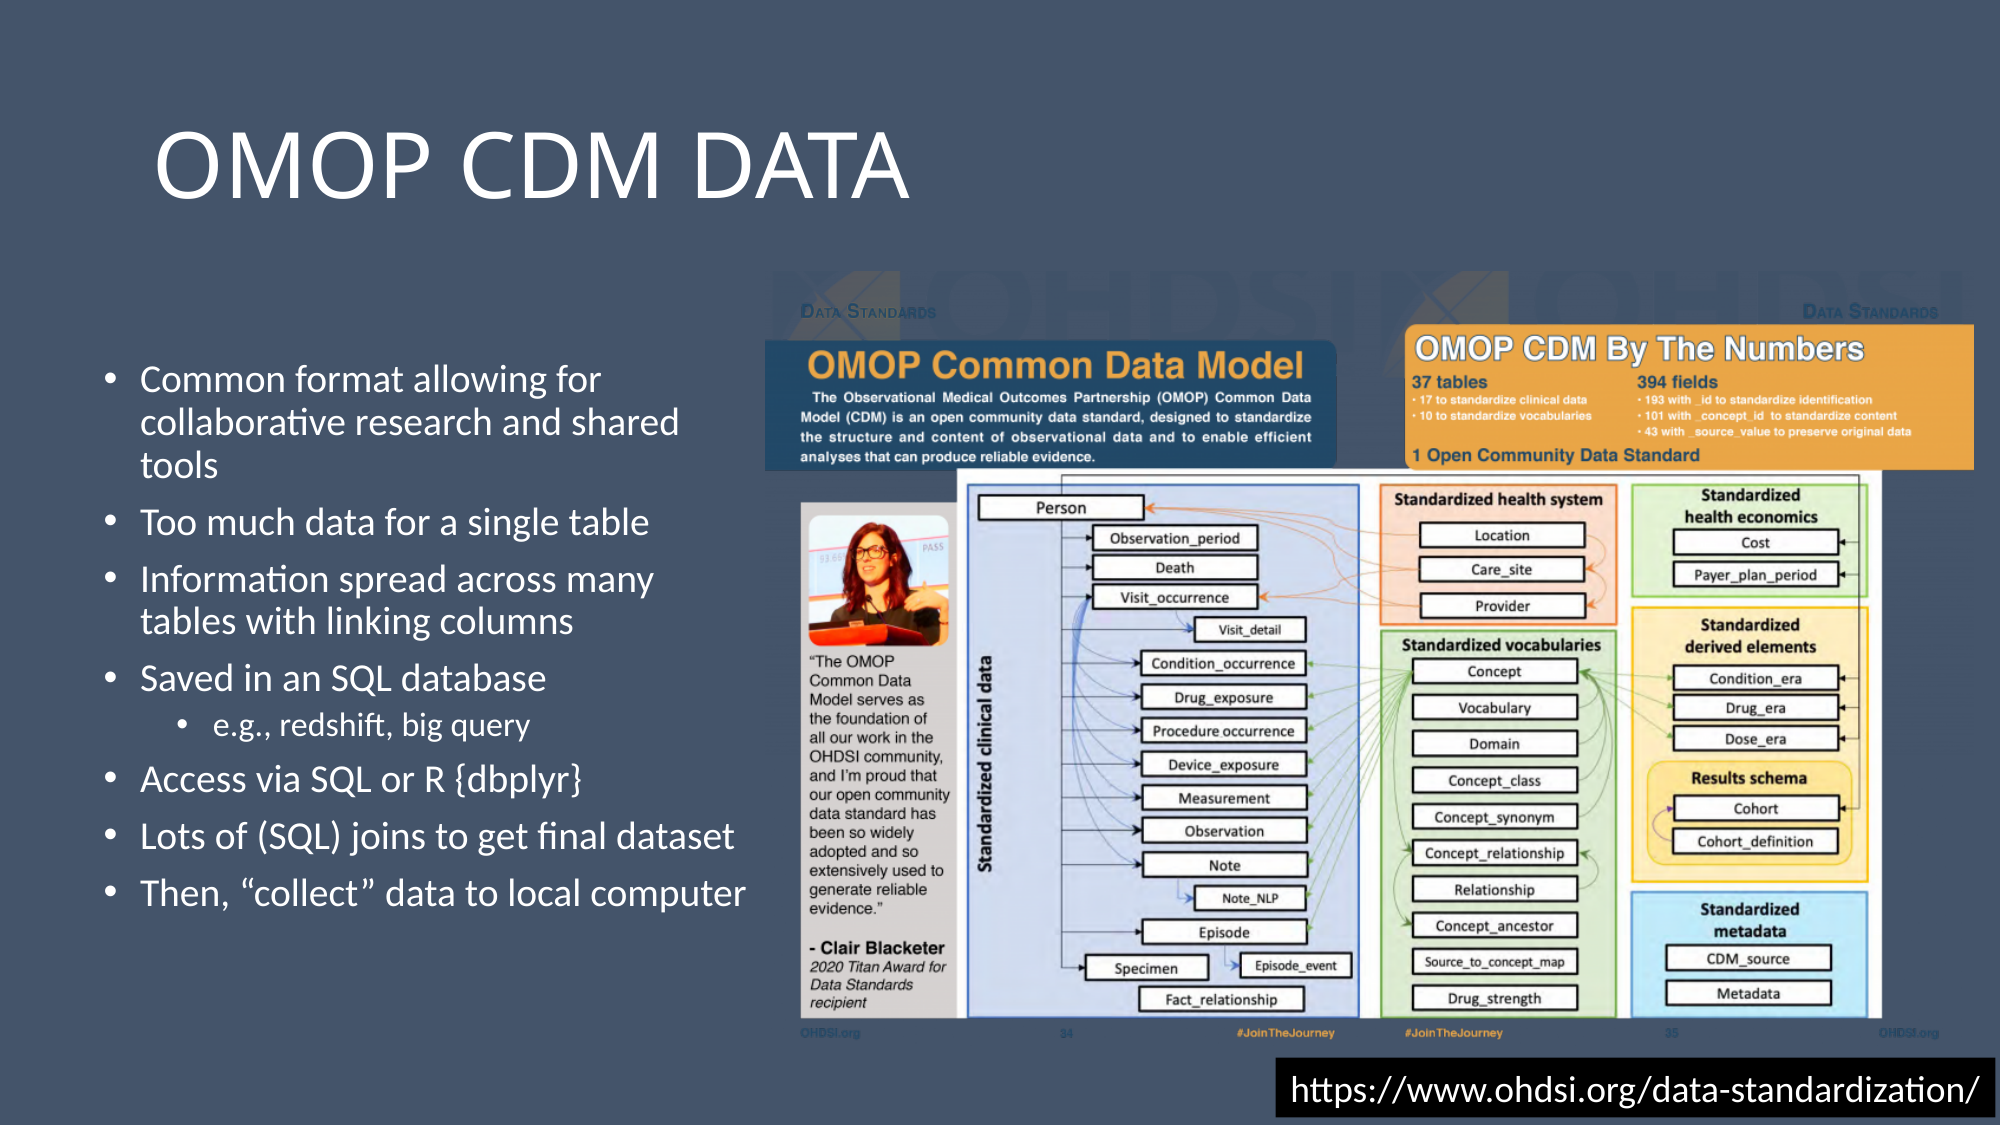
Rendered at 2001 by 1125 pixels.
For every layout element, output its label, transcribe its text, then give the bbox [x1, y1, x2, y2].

picture [765, 271, 1974, 1046]
list Common format allowing for collaborative research and shared tools Too much data for a single table Information spread across many tables with linking columns Saved in an SQL database e.g., redshift, big query Access via SQL or R {dbplyr} Lots of (SQL) joins to get final dataset Then, “collect” data to local computer [88, 351, 765, 966]
text_box https://www.ohdsi.org/data-standardization/ [1275, 1057, 1996, 1118]
title OMOP CDM DATA [137, 59, 1863, 278]
